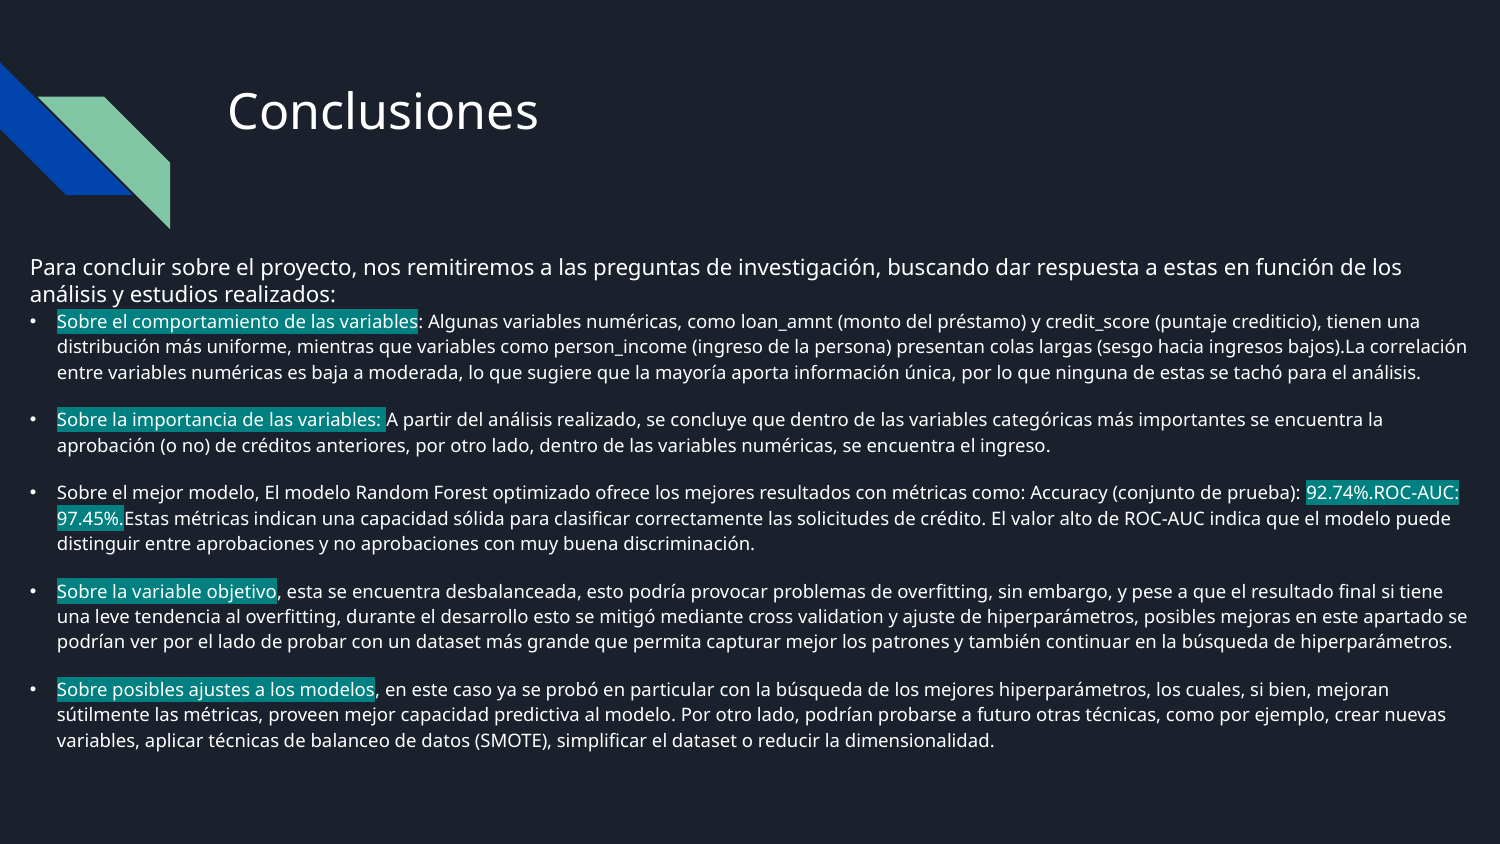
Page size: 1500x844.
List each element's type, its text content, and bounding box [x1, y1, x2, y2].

list Para concluir sobre el proyecto, nos remitiremos a las preguntas de investigación, buscando dar respuesta a estas en función de los análisis y estudios realizados: Sobre el comportamiento de las variables: Algunas variables numéricas, como loan_amnt (monto del préstamo) y credit_score (puntaje crediticio), tienen una distribución más uniforme, mientras que variables como person_income (ingreso de la persona) presentan colas largas (sesgo hacia ingresos bajos).La correlación entre variables numéricas es baja a moderada, lo que sugiere que la mayoría aporta información única, por lo que ninguna de estas se tachó para el análisis. Sobre la importancia de las variables: A partir del análisis realizado, se concluye que dentro de las variables categóricas más importantes se encuentra la aprobación (o no) de créditos anteriores, por otro lado, dentro de las variables numéricas, se encuentra el ingreso. Sobre el mejor modelo, El modelo Random Forest optimizado ofrece los mejores resultados con métricas como: Accuracy (conjunto de prueba): 92.74%.ROC-AUC: 97.45%.Estas métricas indican una capacidad sólida para clasificar correctamente las solicitudes de crédito. El valor alto de ROC-AUC indica que el modelo puede distinguir entre aprobaciones y no aprobaciones con muy buena discriminación. Sobre la variable objetivo, esta se encuentra desbalanceada, esto podría provocar problemas de overfitting, sin embargo, y pese a que el resultado final si tiene una leve tendencia al overfitting, durante el desarrollo esto se mitigó mediante cross validation y ajuste de hiperparámetros, posibles mejoras en este apartado se podrían ver por el lado de probar con un dataset más grande que permita capturar mejor los patrones y también continuar en la búsqueda de hiperparámetros. Sobre posibles ajustes a los modelos, en este caso ya se probó en particular con la búsqueda de los mejores hiperparámetros, los cuales, si bien, mejoran sútilmente las métricas, proveen mejor capacidad predictiva al modelo. Por otro lado, podrían probarse a futuro otras técnicas, como por ejemplo, crear nuevas variables, aplicar técnicas de balanceo de datos (SMOTE), simplificar el dataset o reducir la dimensionalidad. [14, 238, 1484, 800]
title Conclusiones [212, 64, 1368, 215]
